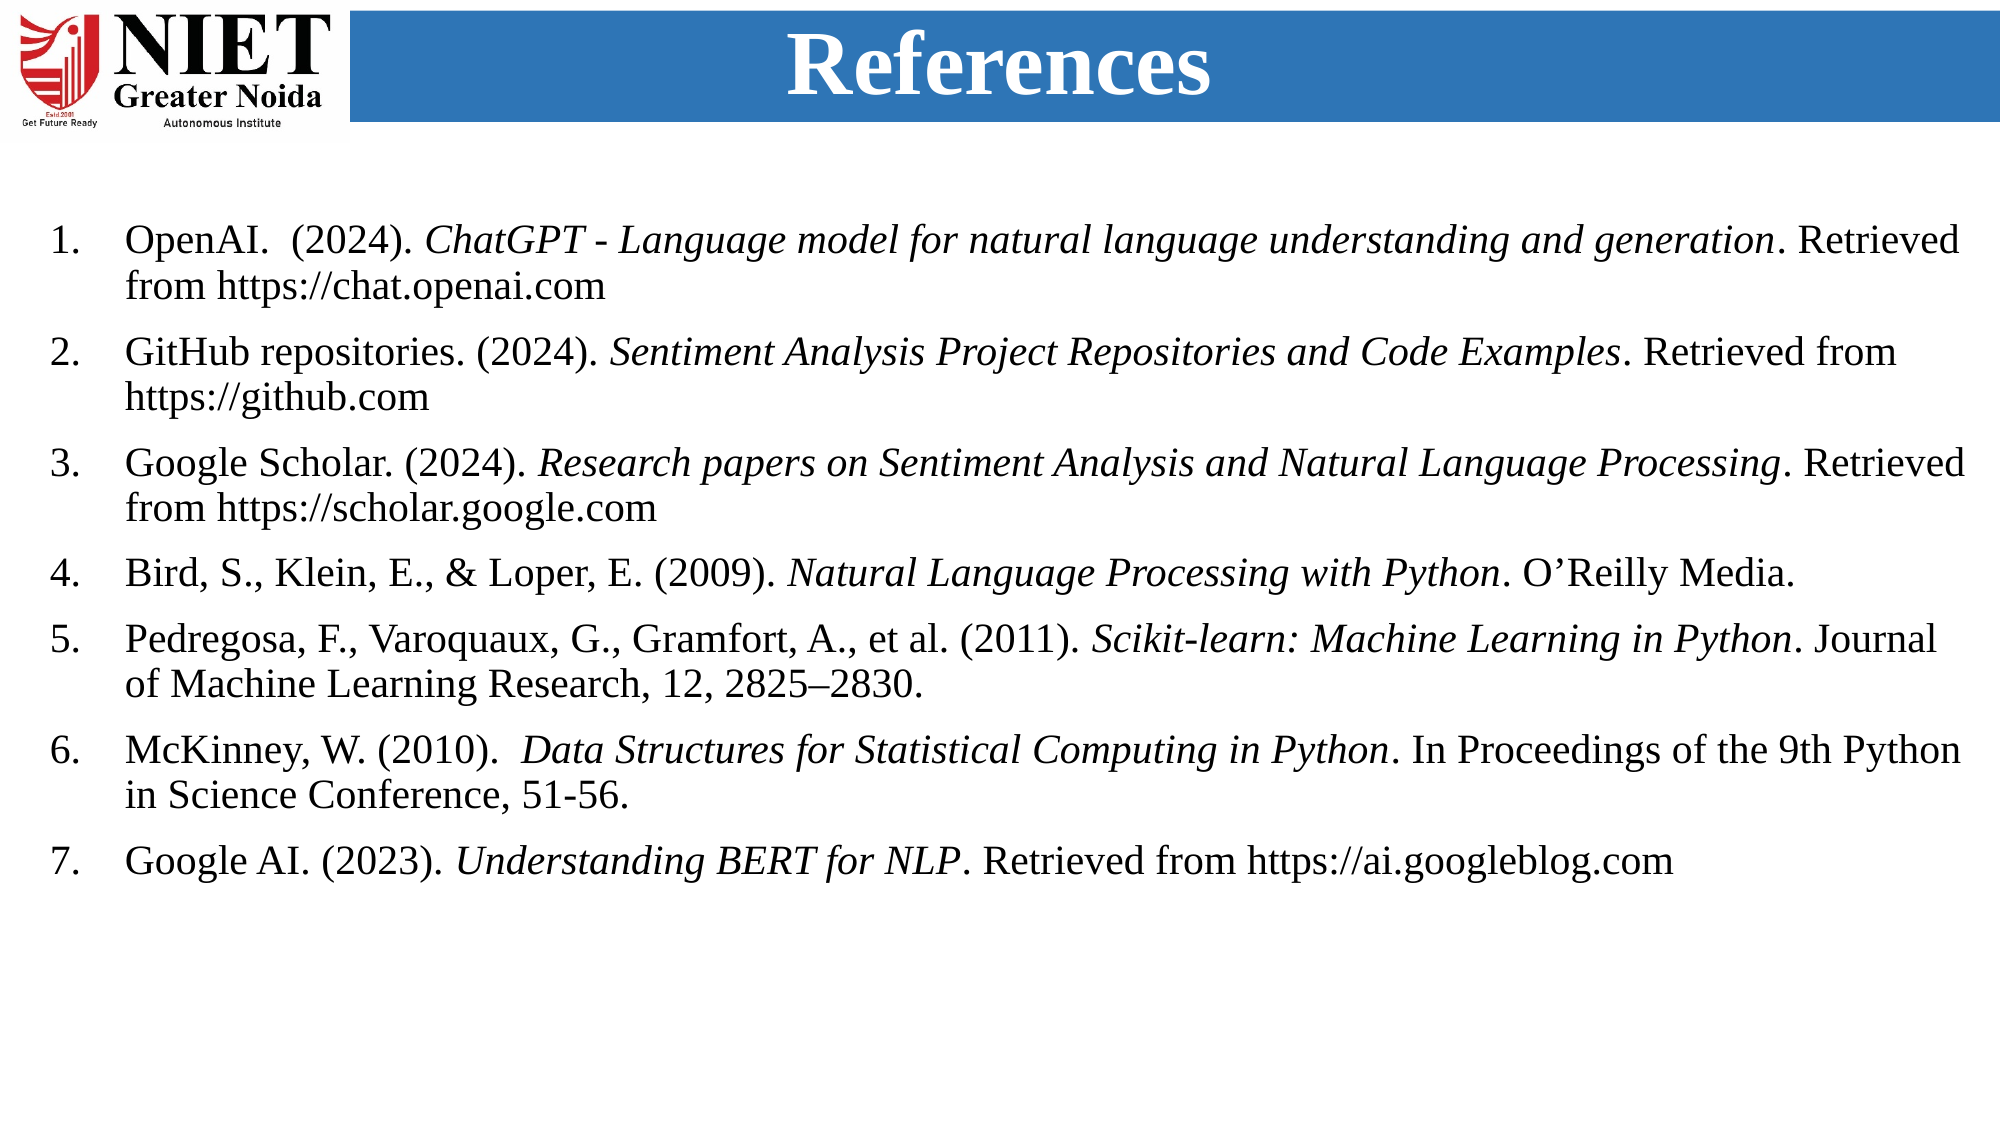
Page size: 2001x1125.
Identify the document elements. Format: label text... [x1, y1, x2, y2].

picture [0, 0, 350, 143]
subtitle OpenAI. (2024). ChatGPT - Language model for natural language understanding and generation. Retrieved from https://chat.openai.com GitHub repositories. (2024). Sentiment Analysis Project Repositories and Code Examples. Retrieved from https://github.com Google Scholar. (2024). Research papers on Sentiment Analysis and Natural Language Processing. Retrieved from https://scholar.google.com Bird, S., Klein, E., & Loper, E. (2009). Natural Language Processing with Python. O’Reilly Media. Pedregosa, F., Varoquaux, G., Gramfort, A., et al. (2011). Scikit-learn: Machine Learning in Python. Journal of Machine Learning Research, 12, 2825–2830. McKinney, W. (2010). Data Structures for Statistical Computing in Python. In Proceedings of the 9th Python in Science Conference, 51-56. Google AI. (2023). Understanding BERT for NLP. Retrieved from https://ai.googleblog.com [34, 210, 1991, 1104]
title References [350, 10, 2000, 122]
